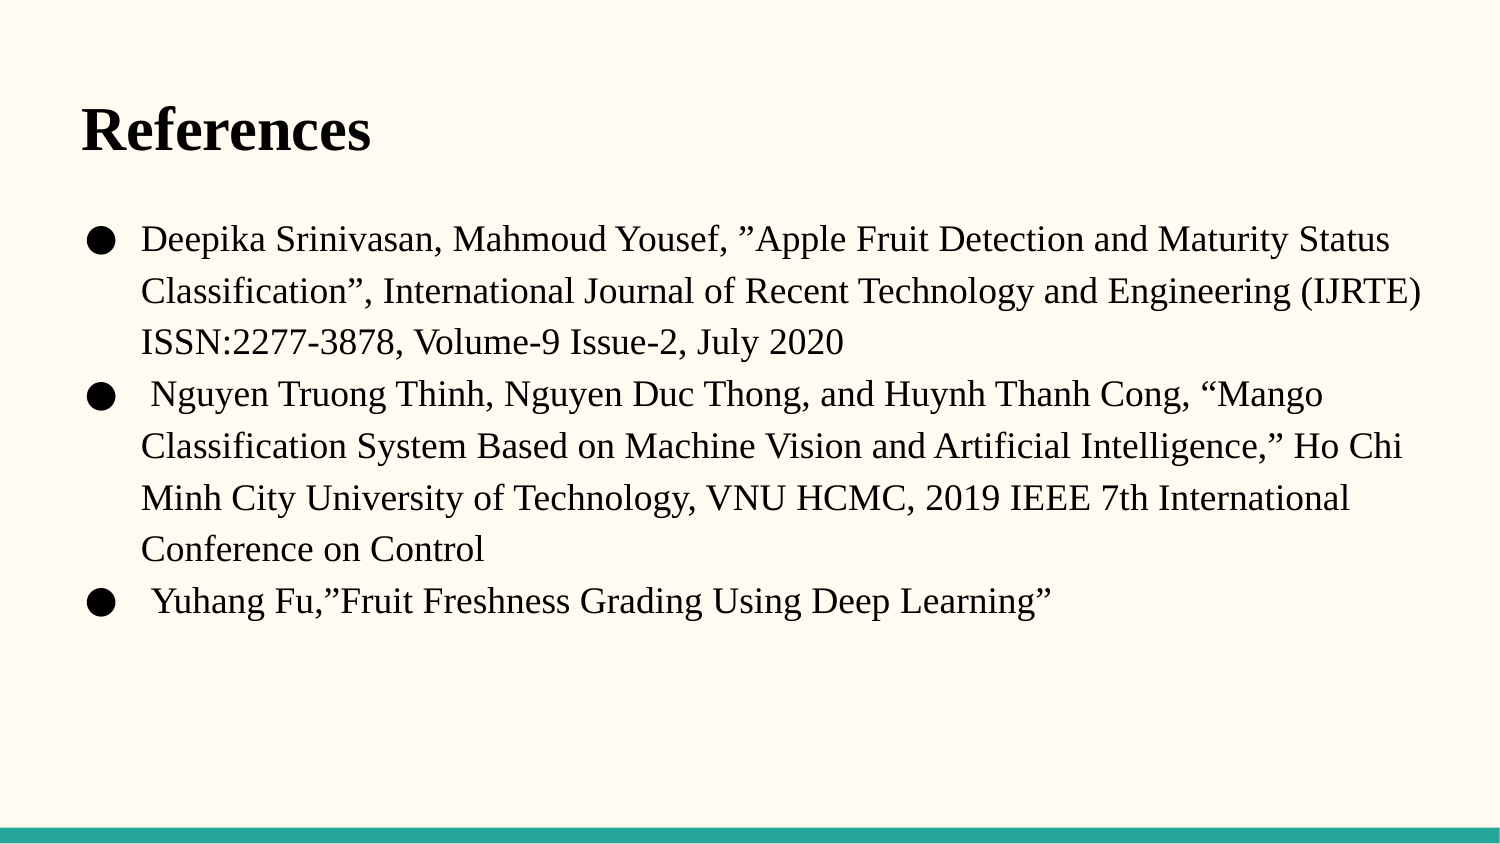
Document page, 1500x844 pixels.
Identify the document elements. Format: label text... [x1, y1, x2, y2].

text_box References [51, 72, 1449, 174]
text_box Deepika Srinivasan, Mahmoud Yousef, ”Apple Fruit Detection and Maturity Status Classification”, International Journal of Recent Technology and Engineering (IJRTE) ISSN:2277-3878, Volume-9 Issue-2, July 2020 Nguyen Truong Thinh, Nguyen Duc Thong, and Huynh Thanh Cong, “Mango Classification System Based on Machine Vision and Artificial Intelligence,” Ho Chi Minh City University of Technology, VNU HCMC, 2019 IEEE 7th International Conference on Control Yuhang Fu,”Fruit Freshness Grading Using Deep Learning” [51, 192, 1449, 750]
